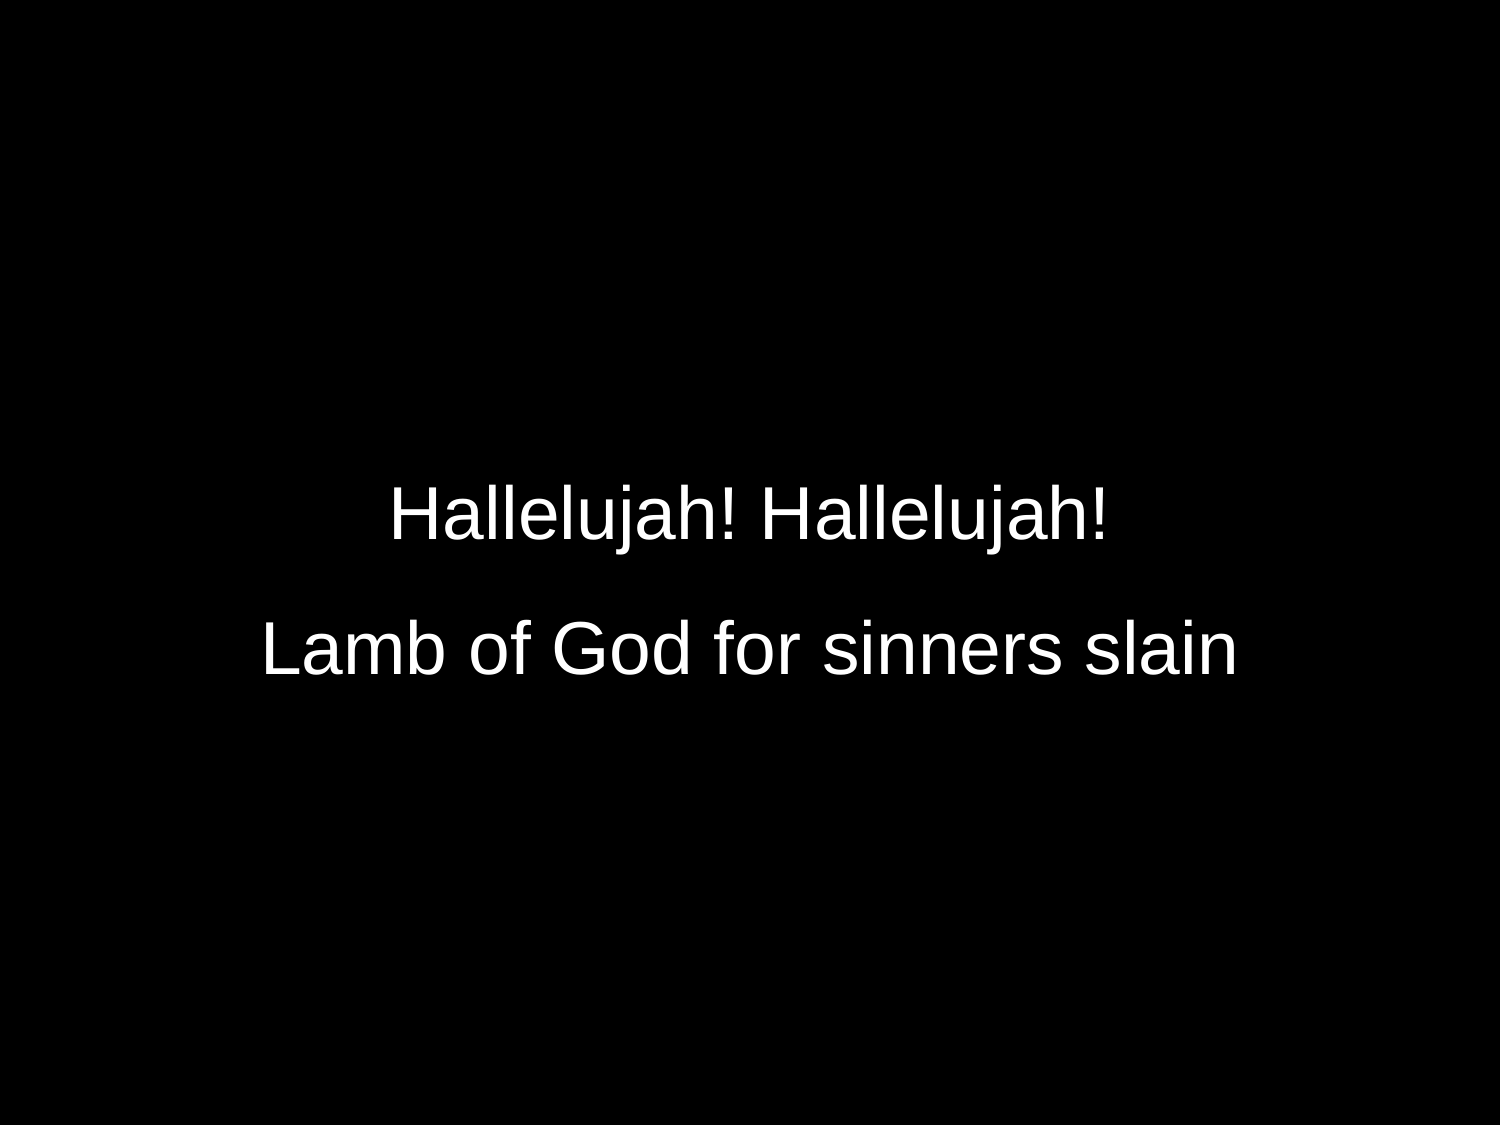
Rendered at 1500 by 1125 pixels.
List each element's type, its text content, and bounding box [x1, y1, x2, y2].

text_box Hallelujah! Hallelujah! Lamb of God for sinners slain [245, 412, 1255, 698]
